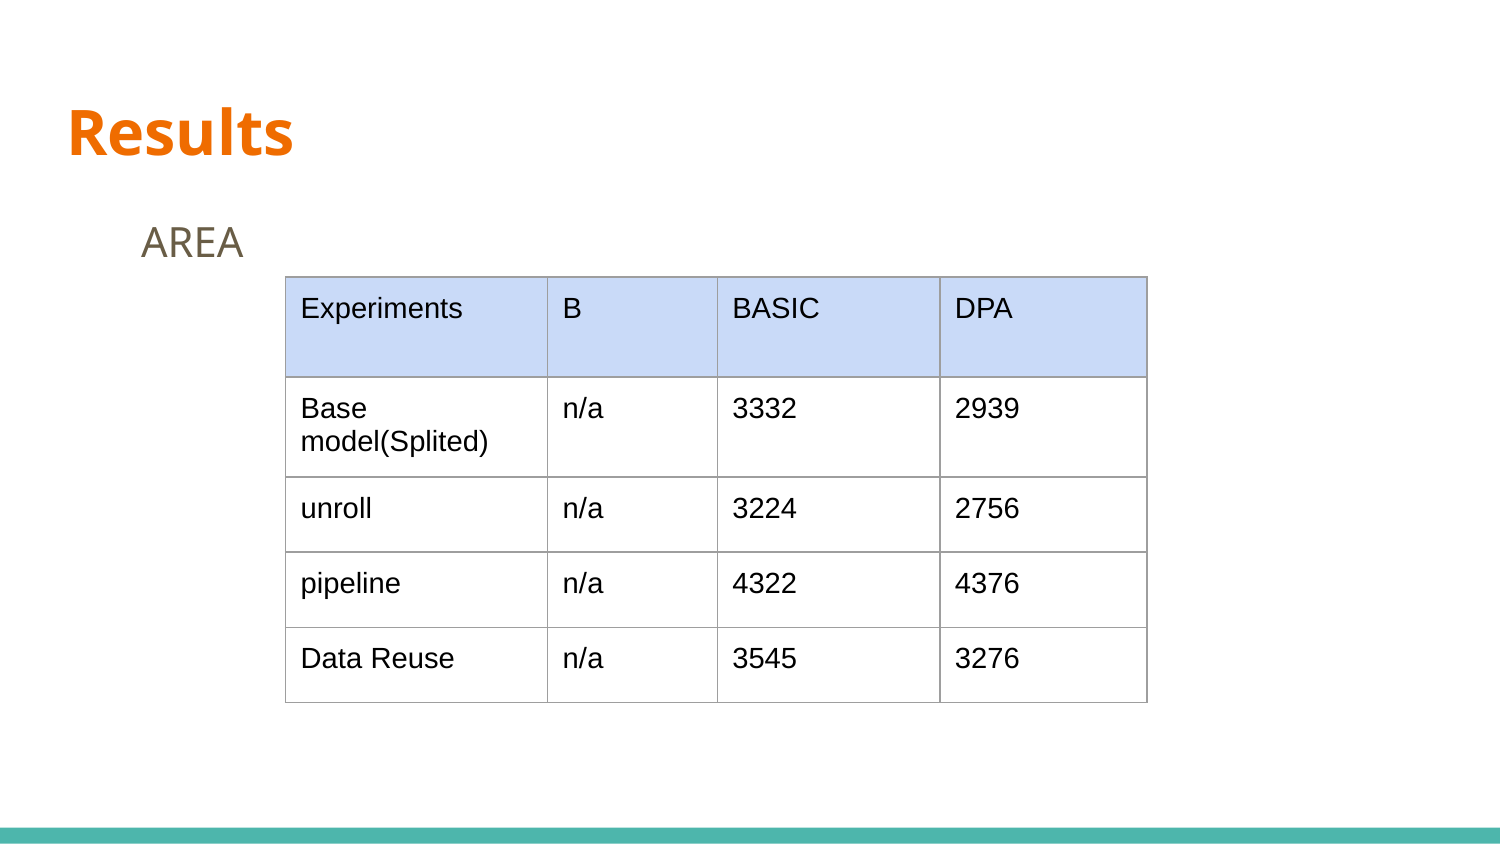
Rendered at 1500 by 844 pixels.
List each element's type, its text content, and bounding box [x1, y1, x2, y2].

table_cell n/a [548, 478, 717, 551]
table_header Experiments [286, 278, 547, 376]
table_cell 2939 [941, 378, 1146, 476]
list AREA [51, 189, 1449, 750]
title Results [51, 72, 1449, 189]
table_cell n/a [548, 553, 717, 627]
table_cell Base model(Splited) [286, 378, 547, 476]
table_cell unroll [286, 478, 547, 551]
table_cell 3545 [718, 628, 939, 702]
table_header B [548, 278, 717, 376]
table_cell Data Reuse [286, 628, 547, 702]
table_cell 4376 [941, 553, 1146, 627]
table_cell n/a [548, 378, 717, 476]
table_cell 3276 [941, 628, 1146, 702]
table_cell 3224 [718, 478, 939, 551]
table_cell 4322 [718, 553, 939, 627]
table_header DPA [941, 278, 1146, 376]
table_header BASIC [718, 278, 939, 376]
table_cell 3332 [718, 378, 939, 476]
table_cell 2756 [941, 478, 1146, 551]
table_cell n/a [548, 628, 717, 702]
table_cell pipeline [286, 553, 547, 627]
